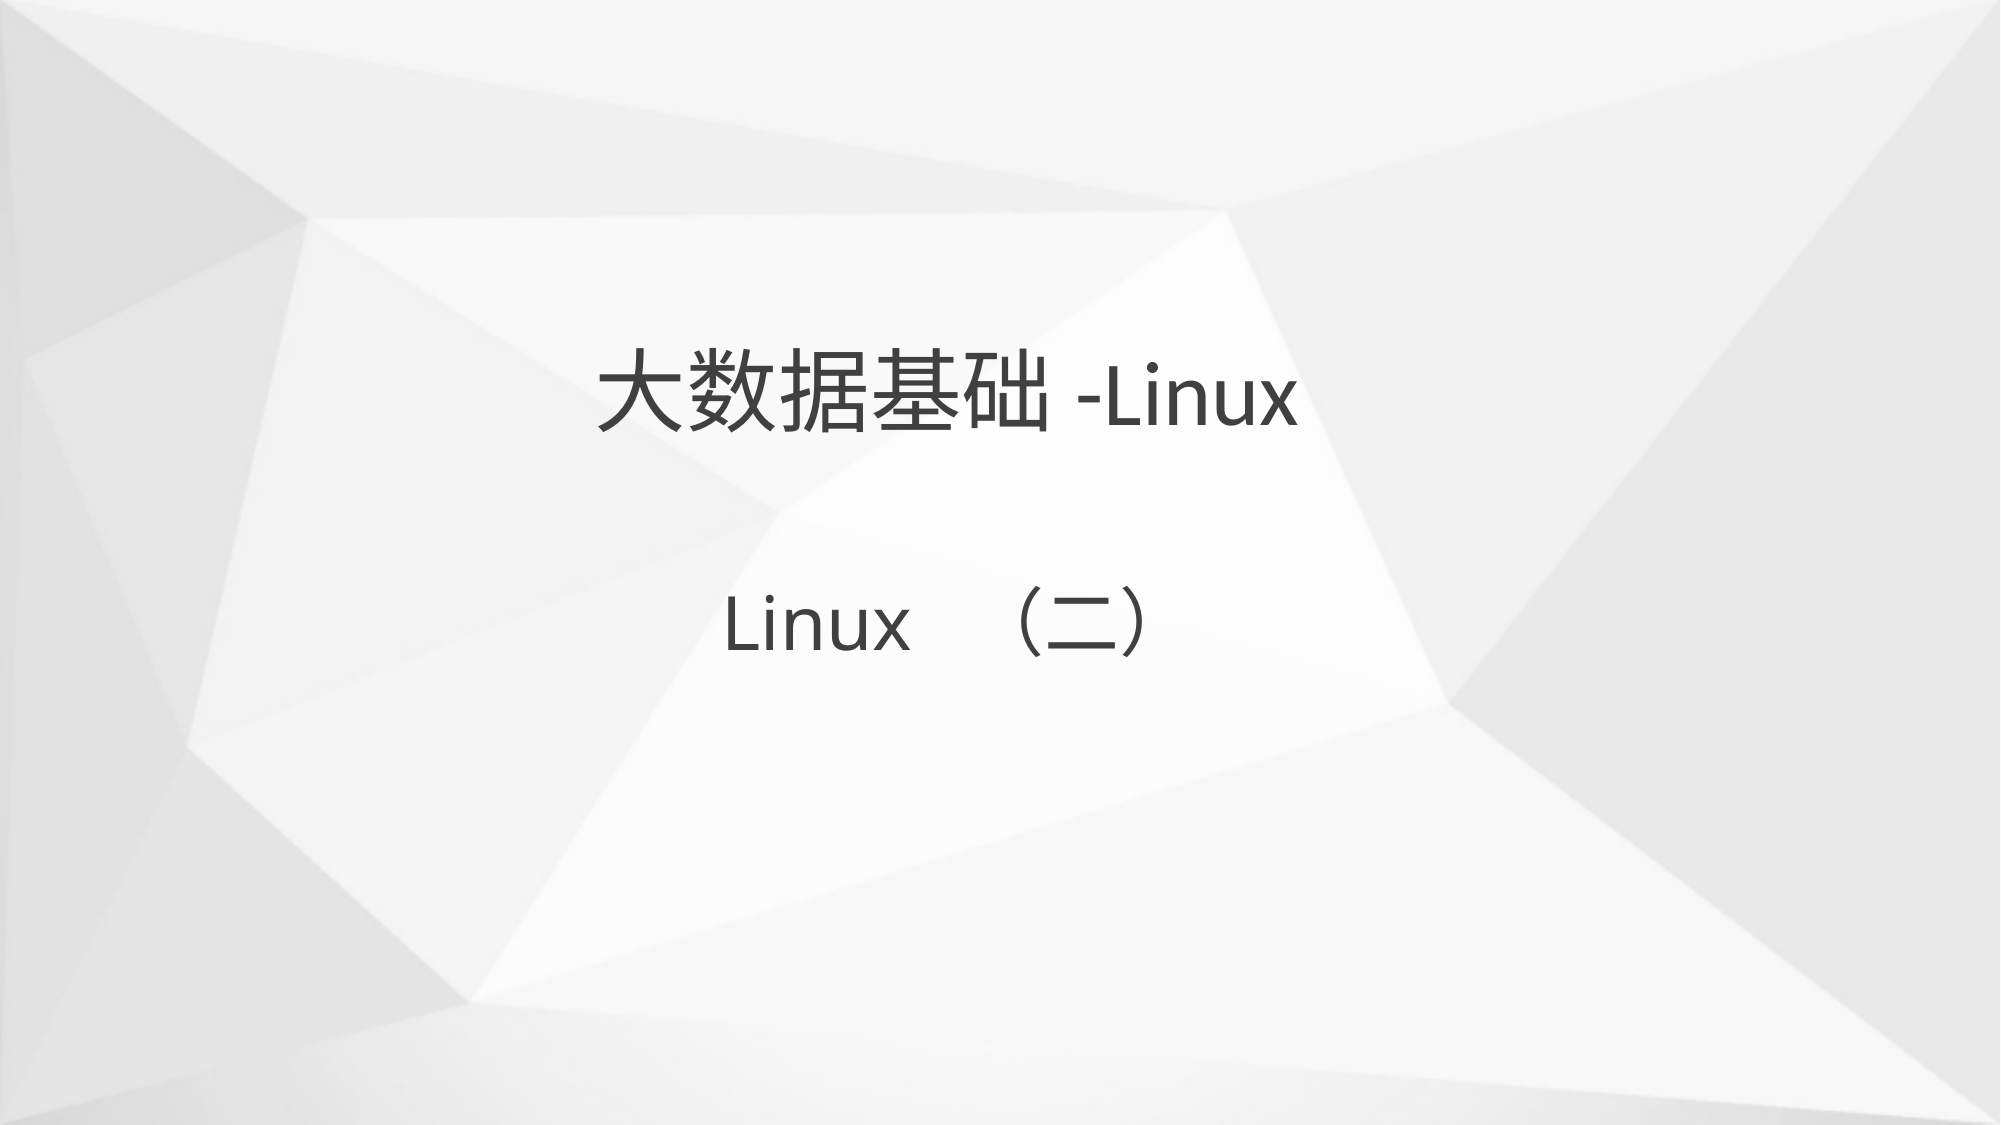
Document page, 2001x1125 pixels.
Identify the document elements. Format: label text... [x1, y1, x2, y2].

text_box 大数据基础-Linux [332, 339, 1390, 454]
picture [0, 0, 2001, 1125]
text_box Linux （二） [706, 578, 1284, 675]
